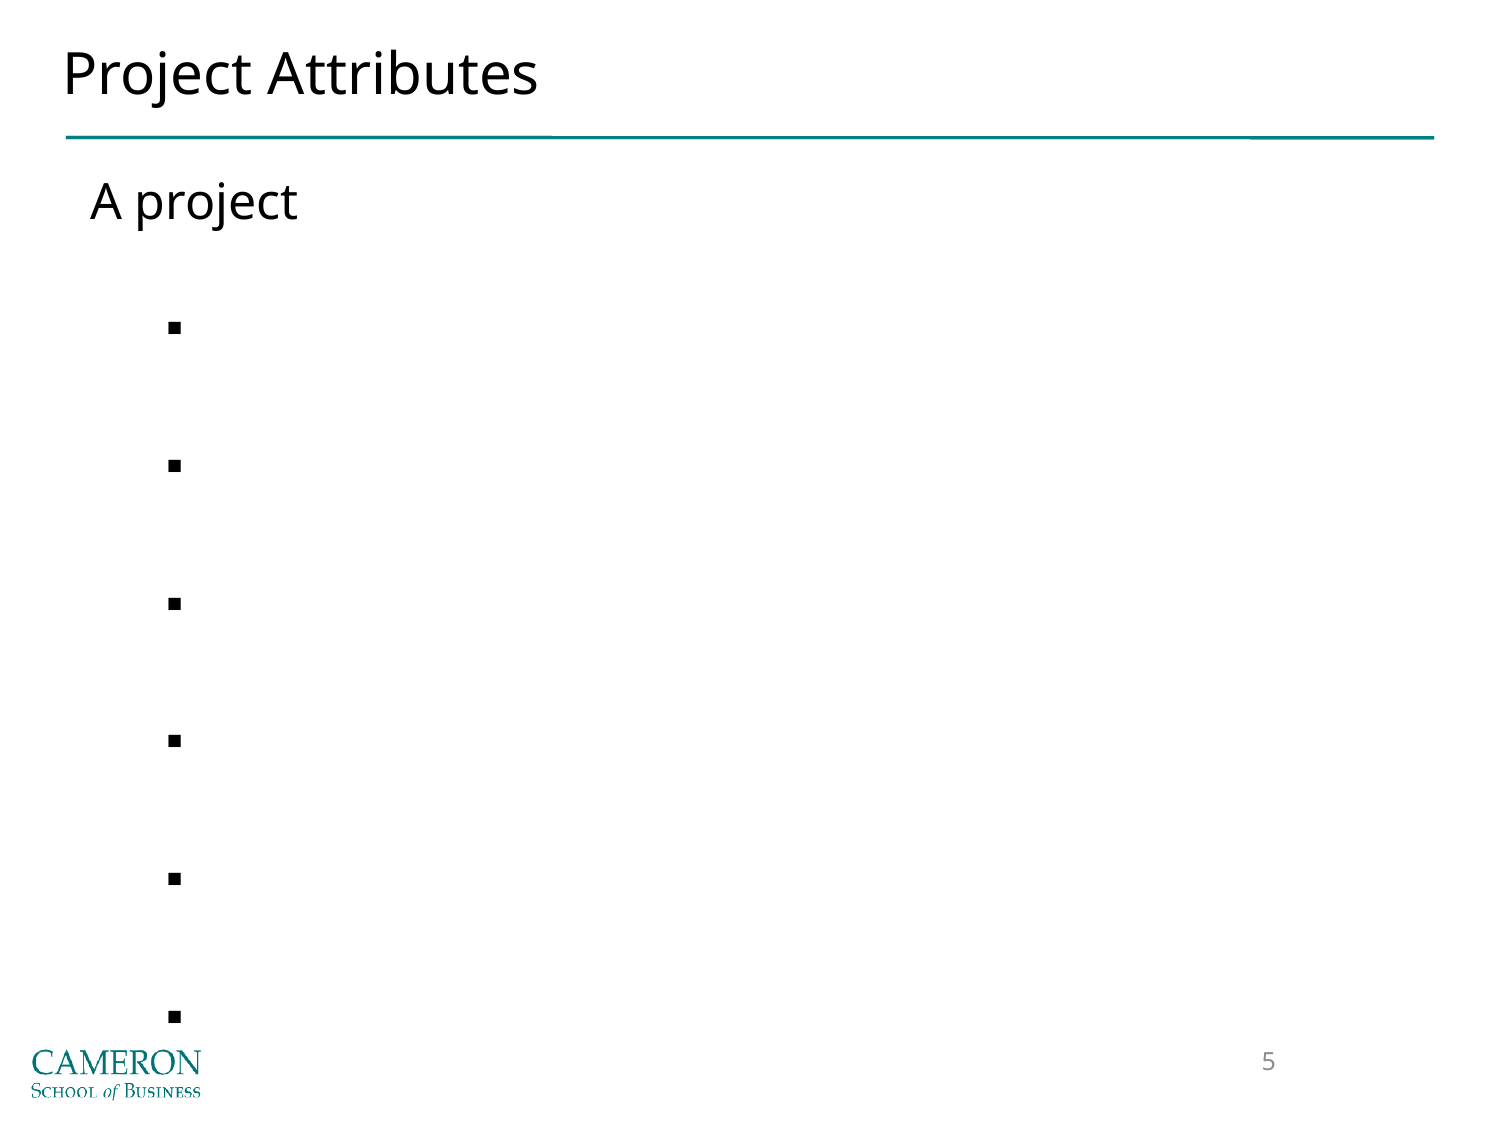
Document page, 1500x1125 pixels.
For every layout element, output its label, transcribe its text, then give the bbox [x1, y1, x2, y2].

title Project Attributes [62, 62, 1431, 114]
slide_number 5 [1112, 1025, 1425, 1100]
list A project [75, 162, 1444, 1006]
picture [31, 1049, 201, 1101]
